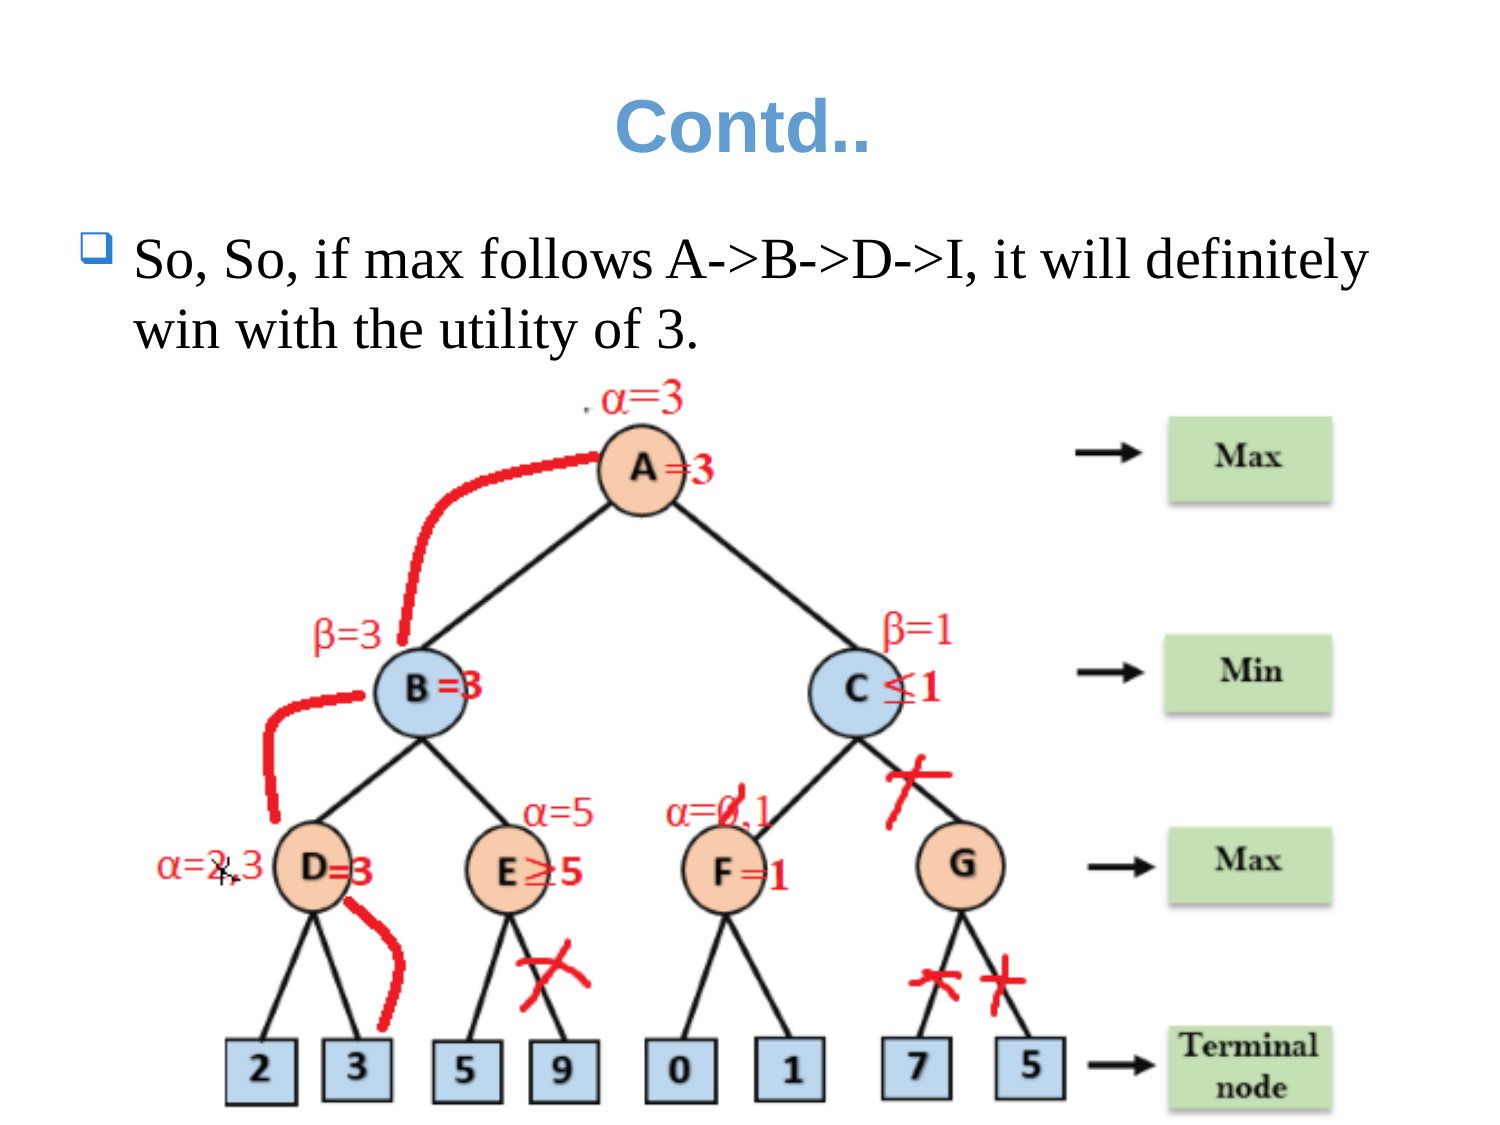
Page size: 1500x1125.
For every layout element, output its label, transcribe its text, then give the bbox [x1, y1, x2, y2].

title Contd.. [62, 37, 1425, 175]
picture [143, 362, 1344, 1125]
list So, So, if max follows A->B->D->I, it will definitely win with the utility of 3. [62, 212, 1425, 1002]
